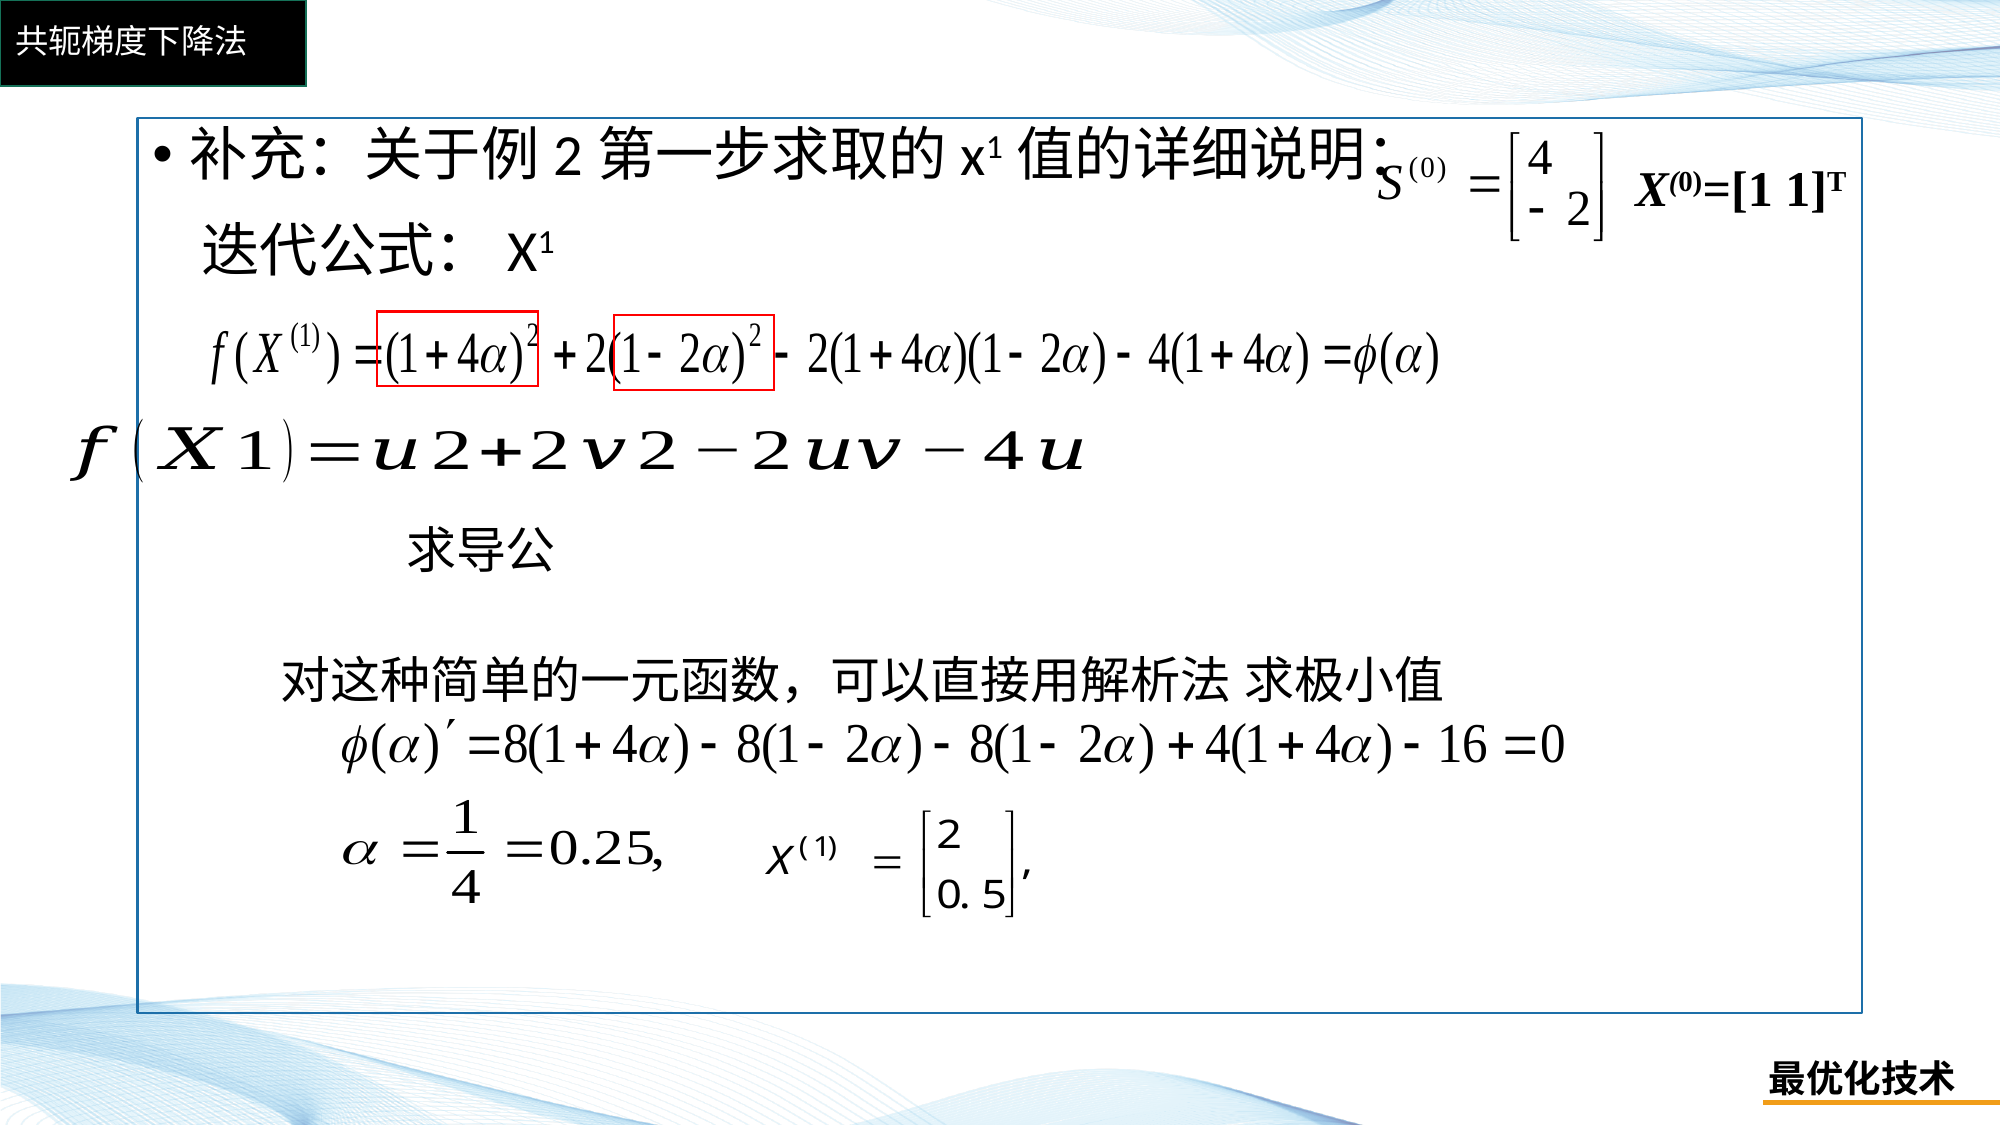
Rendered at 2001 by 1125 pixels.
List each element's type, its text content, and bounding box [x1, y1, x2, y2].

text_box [196, 309, 1447, 397]
picture [885, 1, 1999, 148]
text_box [760, 803, 1044, 926]
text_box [334, 785, 673, 915]
text_box X(0)=[1 1]T [1620, 149, 1907, 224]
text_box 共轭梯度下降法 [0, 0, 1725, 86]
text_box 对这种简单的一元函数，可以直接用解析法 求极小值 [265, 640, 1460, 716]
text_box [334, 710, 1573, 786]
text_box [1369, 123, 1620, 251]
picture [2, 977, 1590, 1125]
list 补充：关于例2第一步求取的x1值的详细说明： [136, 117, 1863, 1014]
